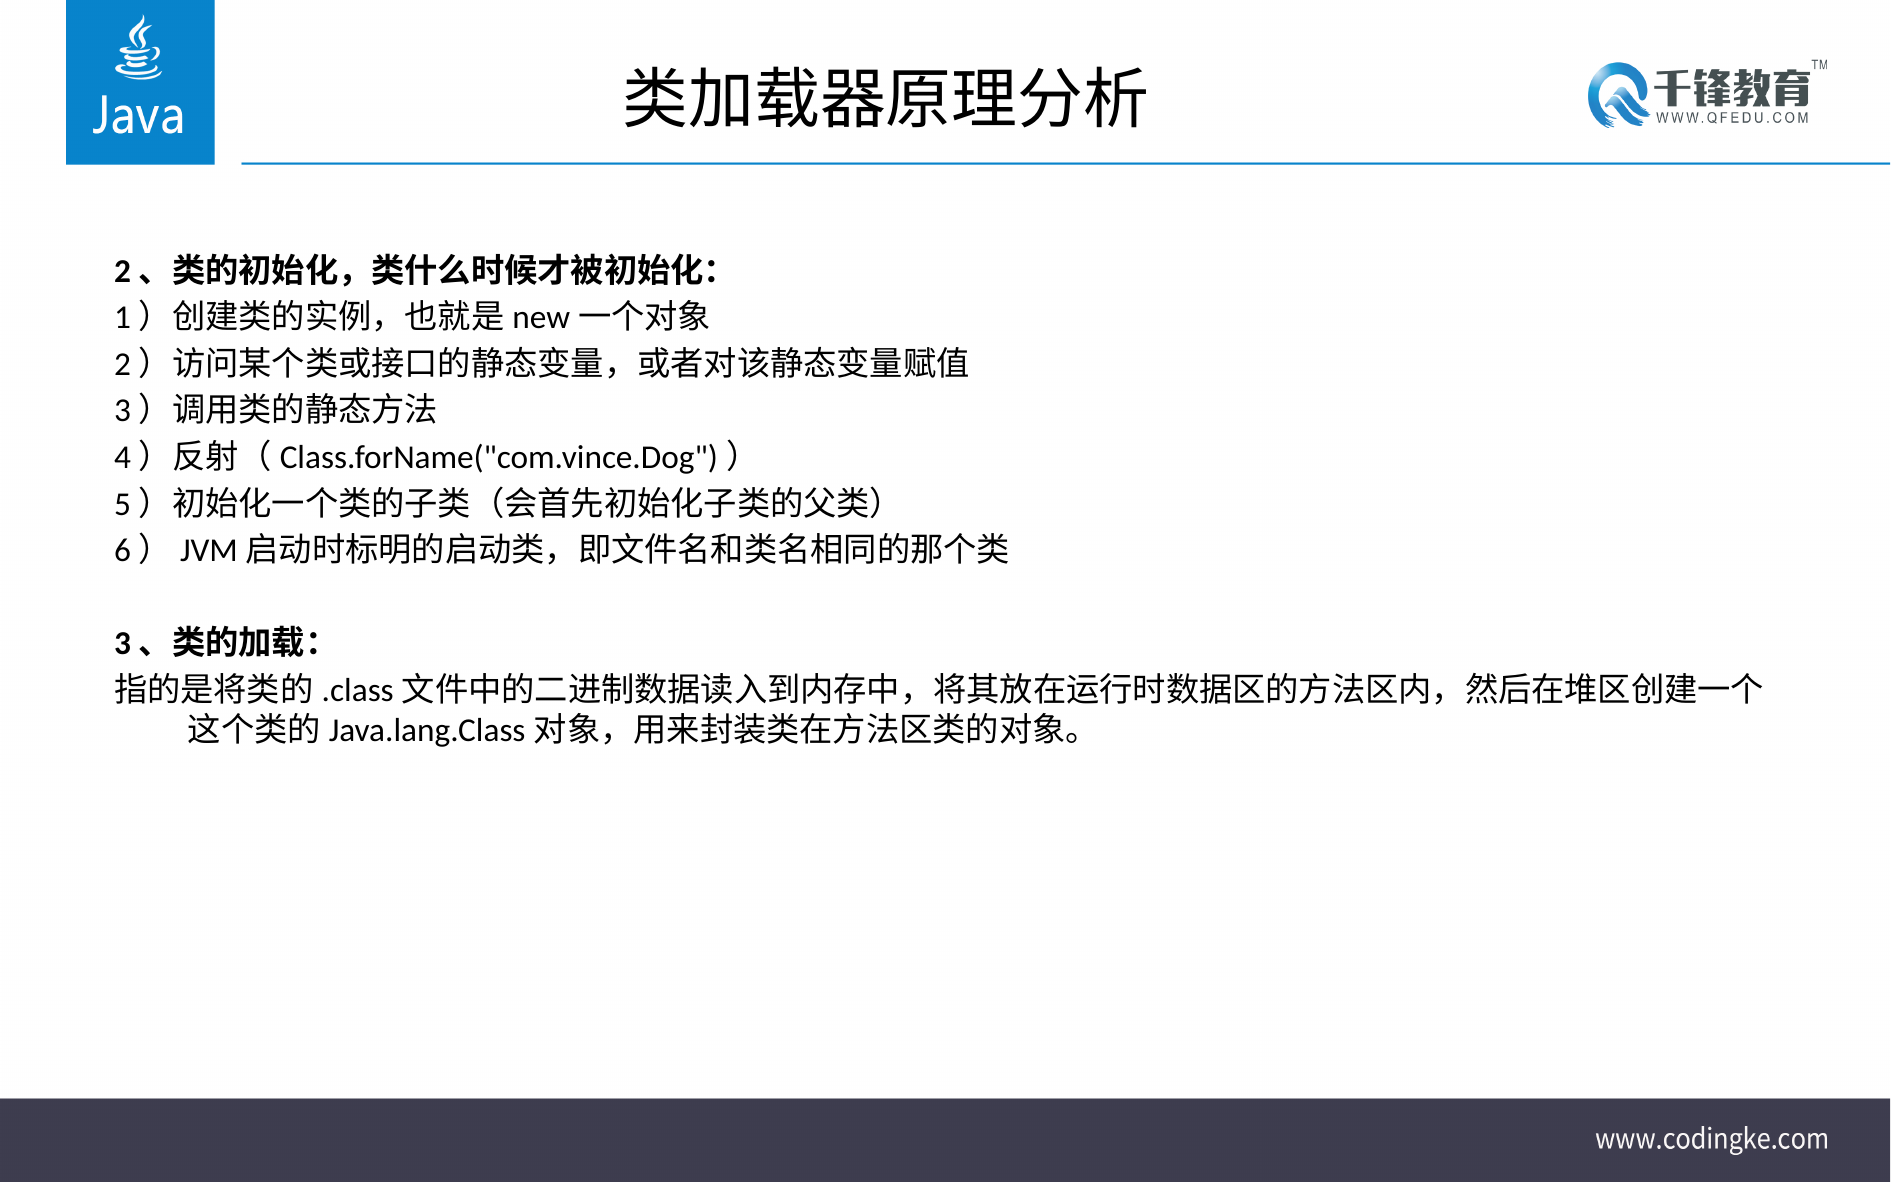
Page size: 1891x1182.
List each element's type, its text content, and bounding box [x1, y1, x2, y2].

list 2、类的初始化，类什么时候才被初始化： 1）创建类的实例，也就是new一个对象 2）访问某个类或接口的静态变量，或者对该静态变量赋值 3）调用类的静态方法 4）反射（Class.forName("com.vince.Dog")） 5）初始化一个类的子类（会首先初始化子类的父类） 6）JVM启动时标明的启动类，即文件名和类名相同的那个类 3、类的加载： 指的是将类的.class文件中的二进制数据读入到内存中，将其放在运行时数据区的方法区内，然后在堆区创建一个这个类的Java.lang.Class对象，用来封装类在方法区类的对象。 [94, 239, 1796, 1036]
picture [0, 0, 1891, 1182]
title 类加载器原理分析 [236, 47, 1536, 147]
